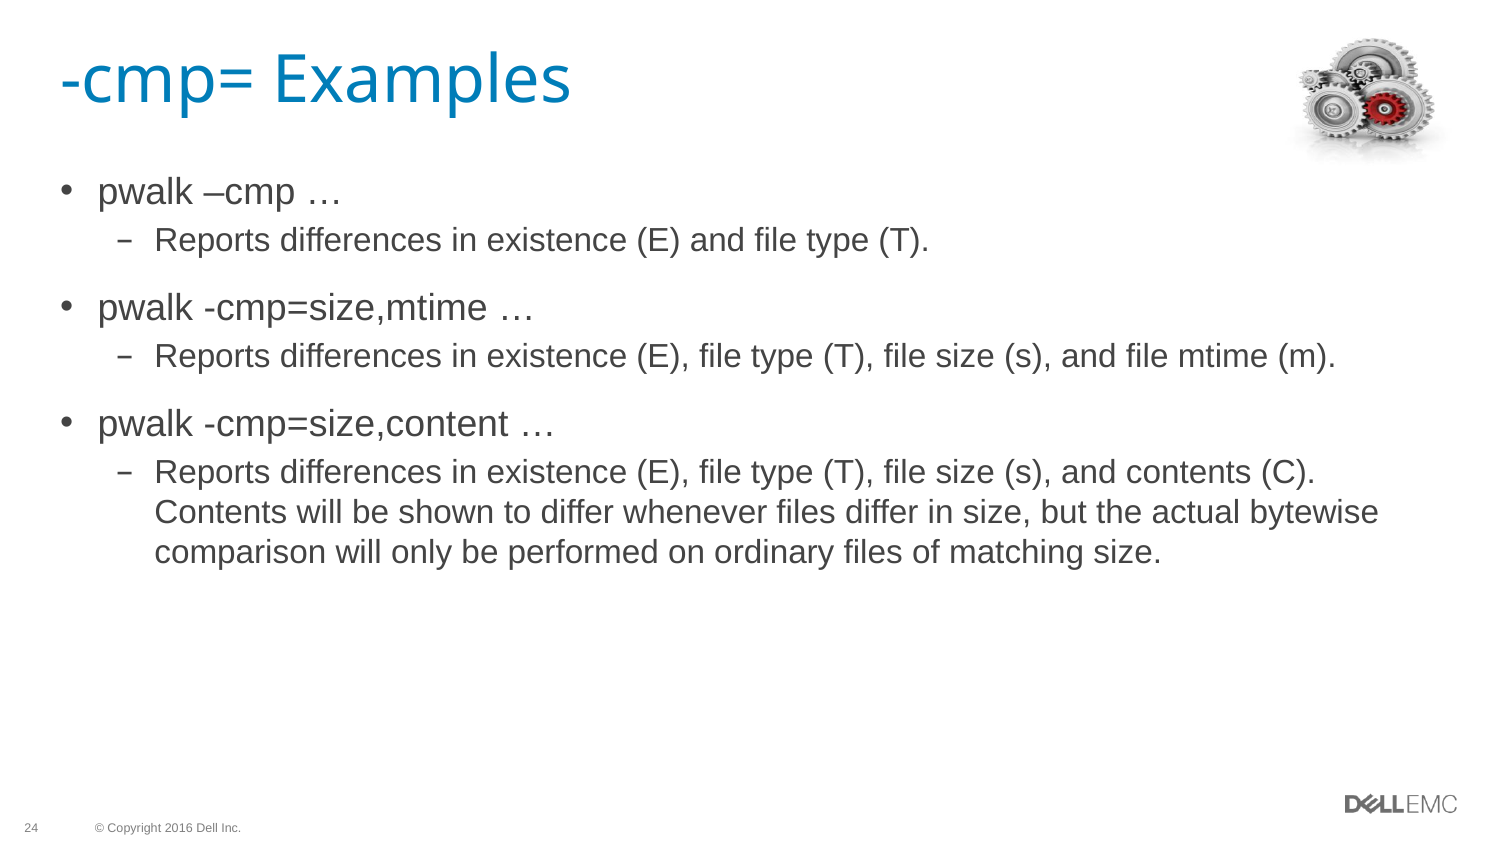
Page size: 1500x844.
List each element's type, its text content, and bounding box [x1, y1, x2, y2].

picture [1275, 28, 1463, 169]
title -cmp= Examples [60, 37, 1270, 139]
list pwalk –cmp … Reports differences in existence (E) and file type (T). pwalk -cmp=size,mtime … Reports differences in existence (E), file type (T), file size (s), and file mtime (m). pwalk -cmp=size,content … Reports differences in existence (E), file type (T), file size (s), and contents (C). Contents will be shown to differ whenever files differ in size, but the actual bytewise comparison will only be performed on ordinary files of matching size. [60, 166, 1440, 750]
picture [1345, 793, 1457, 814]
